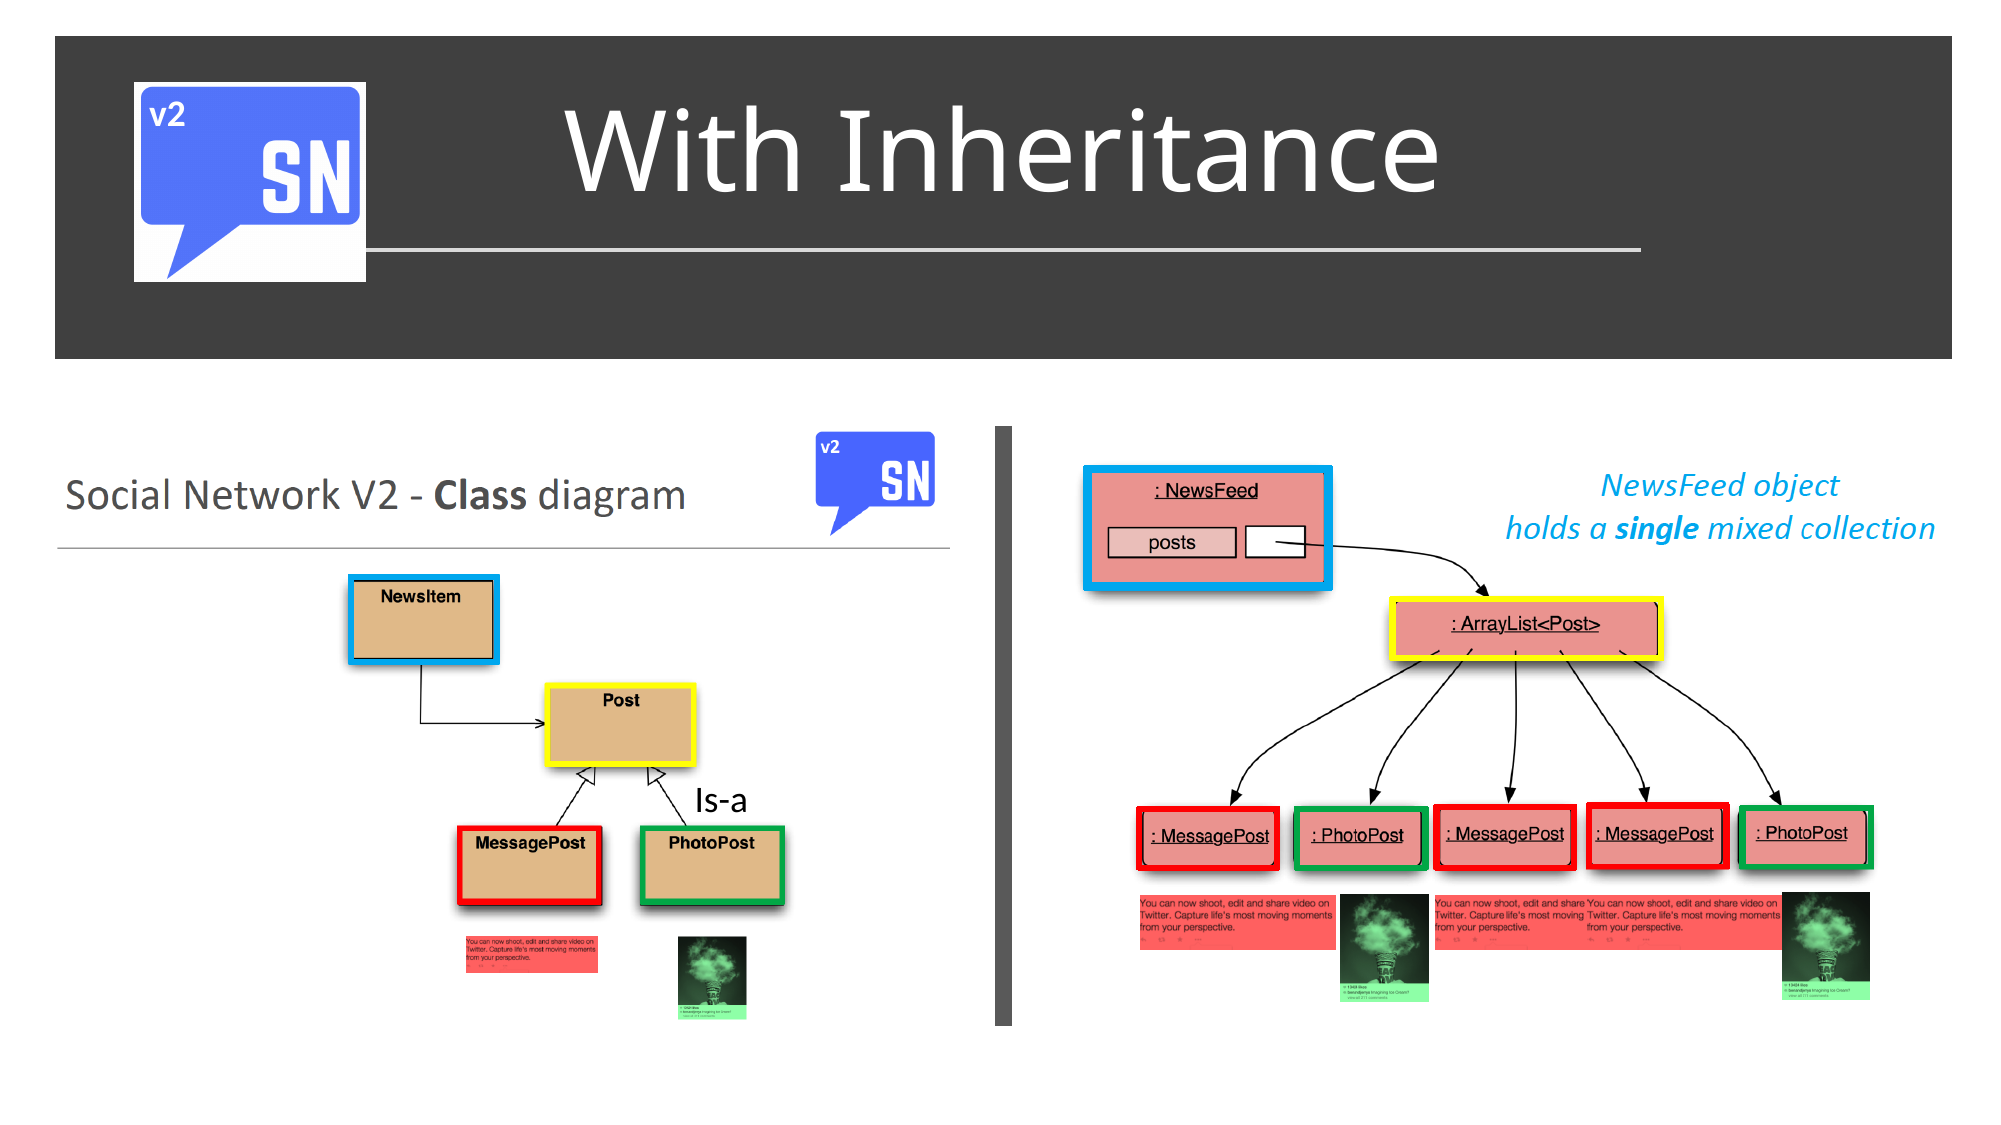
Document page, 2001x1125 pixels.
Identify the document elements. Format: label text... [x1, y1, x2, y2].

text_box With Inheritance [89, 71, 1917, 224]
picture [1057, 438, 1953, 1014]
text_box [133, 82, 366, 282]
picture [54, 423, 950, 1029]
text_box [64, 45, 1942, 350]
